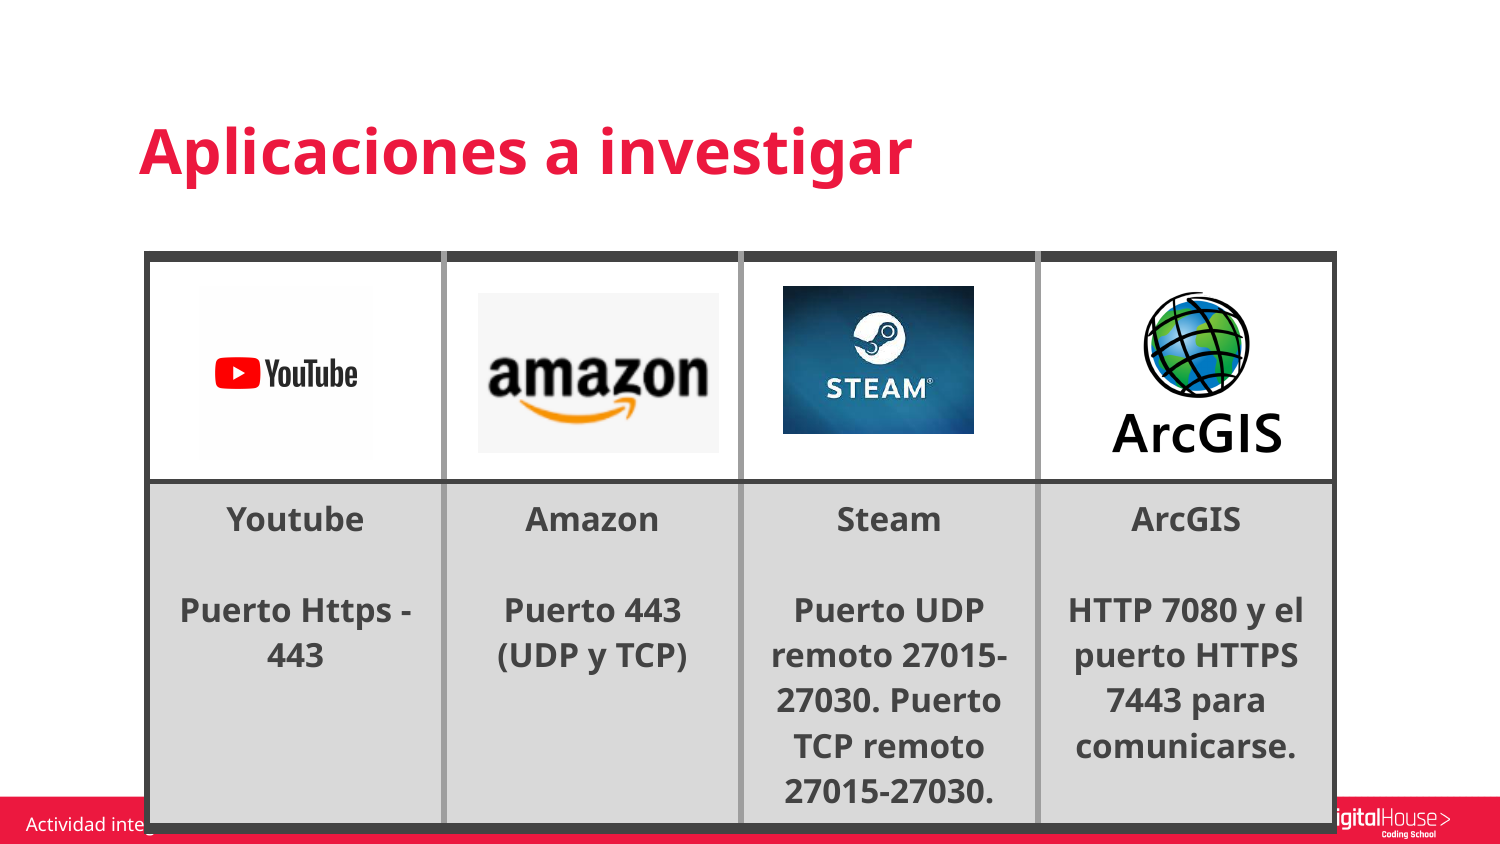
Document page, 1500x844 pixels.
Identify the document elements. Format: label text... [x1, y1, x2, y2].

table_cell ArcGIS HTTP 7080 y el puerto HTTPS 7443 para comunicarse. [1041, 484, 1332, 823]
table_cell Youtube Puerto Https - 443 [150, 484, 441, 823]
table_header [447, 262, 738, 479]
picture [199, 286, 373, 460]
table_cell Steam Puerto UDP remoto 27015-27030. Puerto TCP remoto 27015-27030. [744, 484, 1035, 823]
text_box Aplicaciones a investigar [124, 99, 1019, 203]
table_header [1041, 262, 1332, 479]
picture [1100, 277, 1292, 469]
table_header [744, 262, 1035, 479]
picture [783, 286, 974, 434]
picture [478, 293, 720, 453]
table_cell Amazon Puerto 443 (UDP y TCP) [447, 484, 738, 823]
table_header [150, 262, 441, 479]
picture [1324, 808, 1450, 839]
